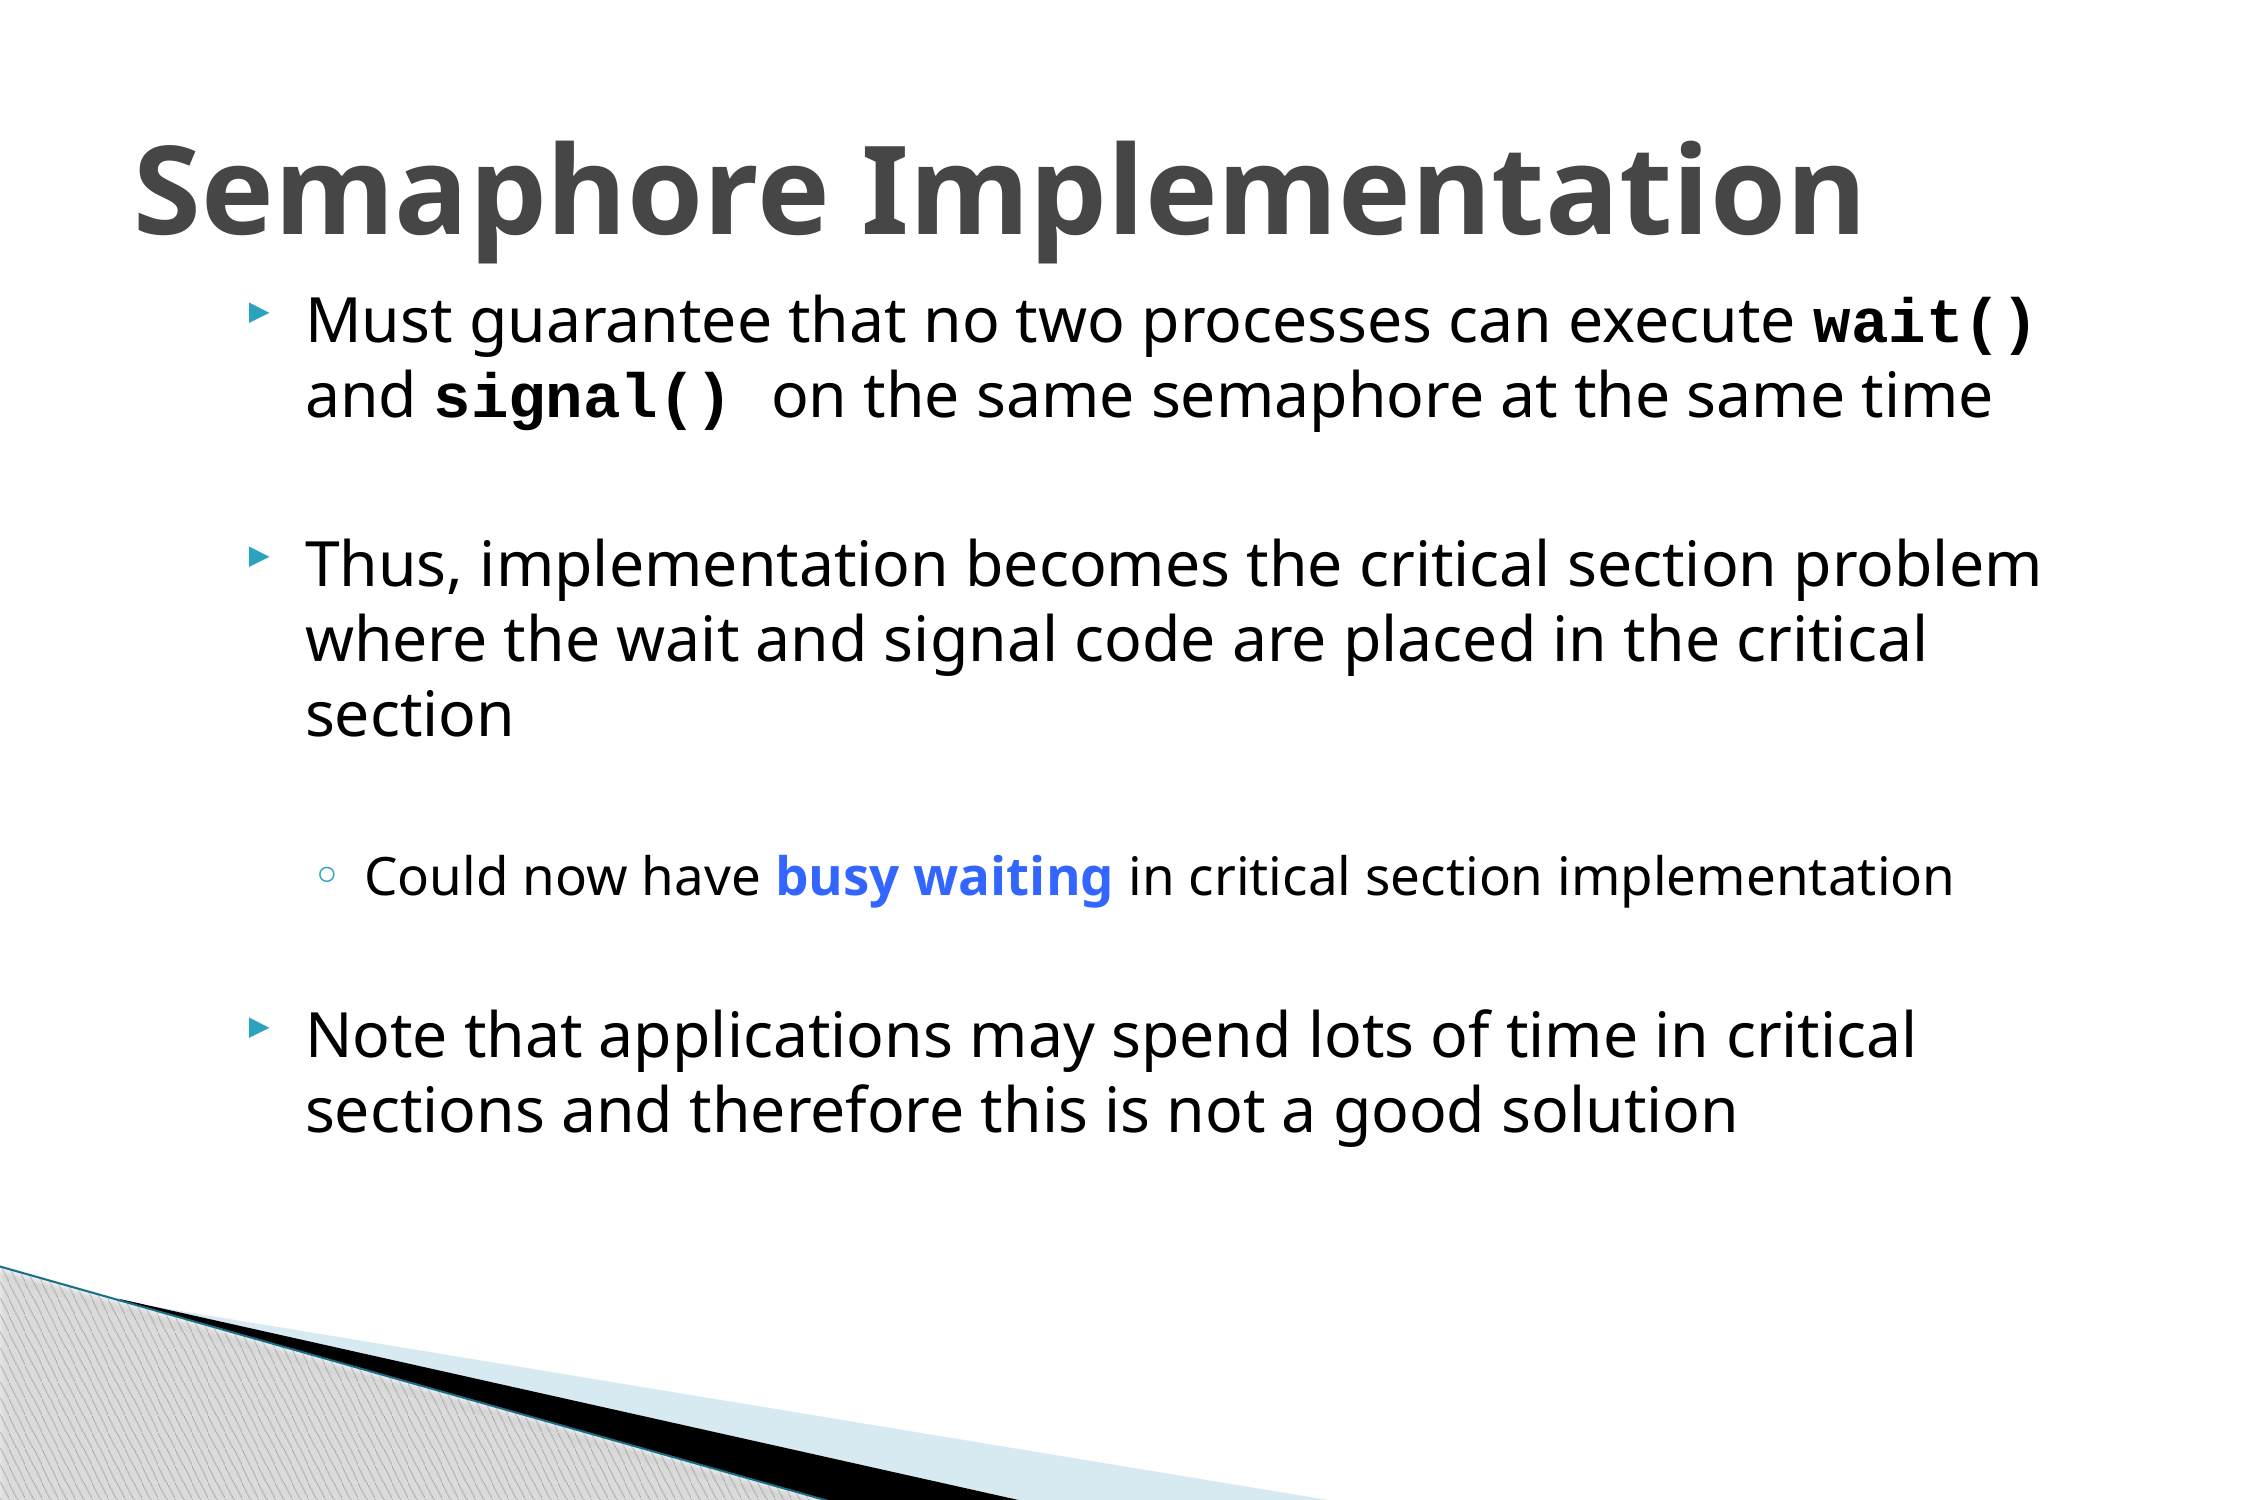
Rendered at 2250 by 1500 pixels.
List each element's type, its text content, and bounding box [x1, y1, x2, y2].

title Semaphore Implementation [112, 60, 2138, 310]
list Must guarantee that no two processes can execute wait() and signal() on the same semaphore at the same time Thus, implementation becomes the critical section problem where the wait and signal code are placed in the critical section Could now have busy waiting in critical section implementation Note that applications may spend lots of time in critical sections and therefore this is not a good solution [198, 310, 2106, 1261]
